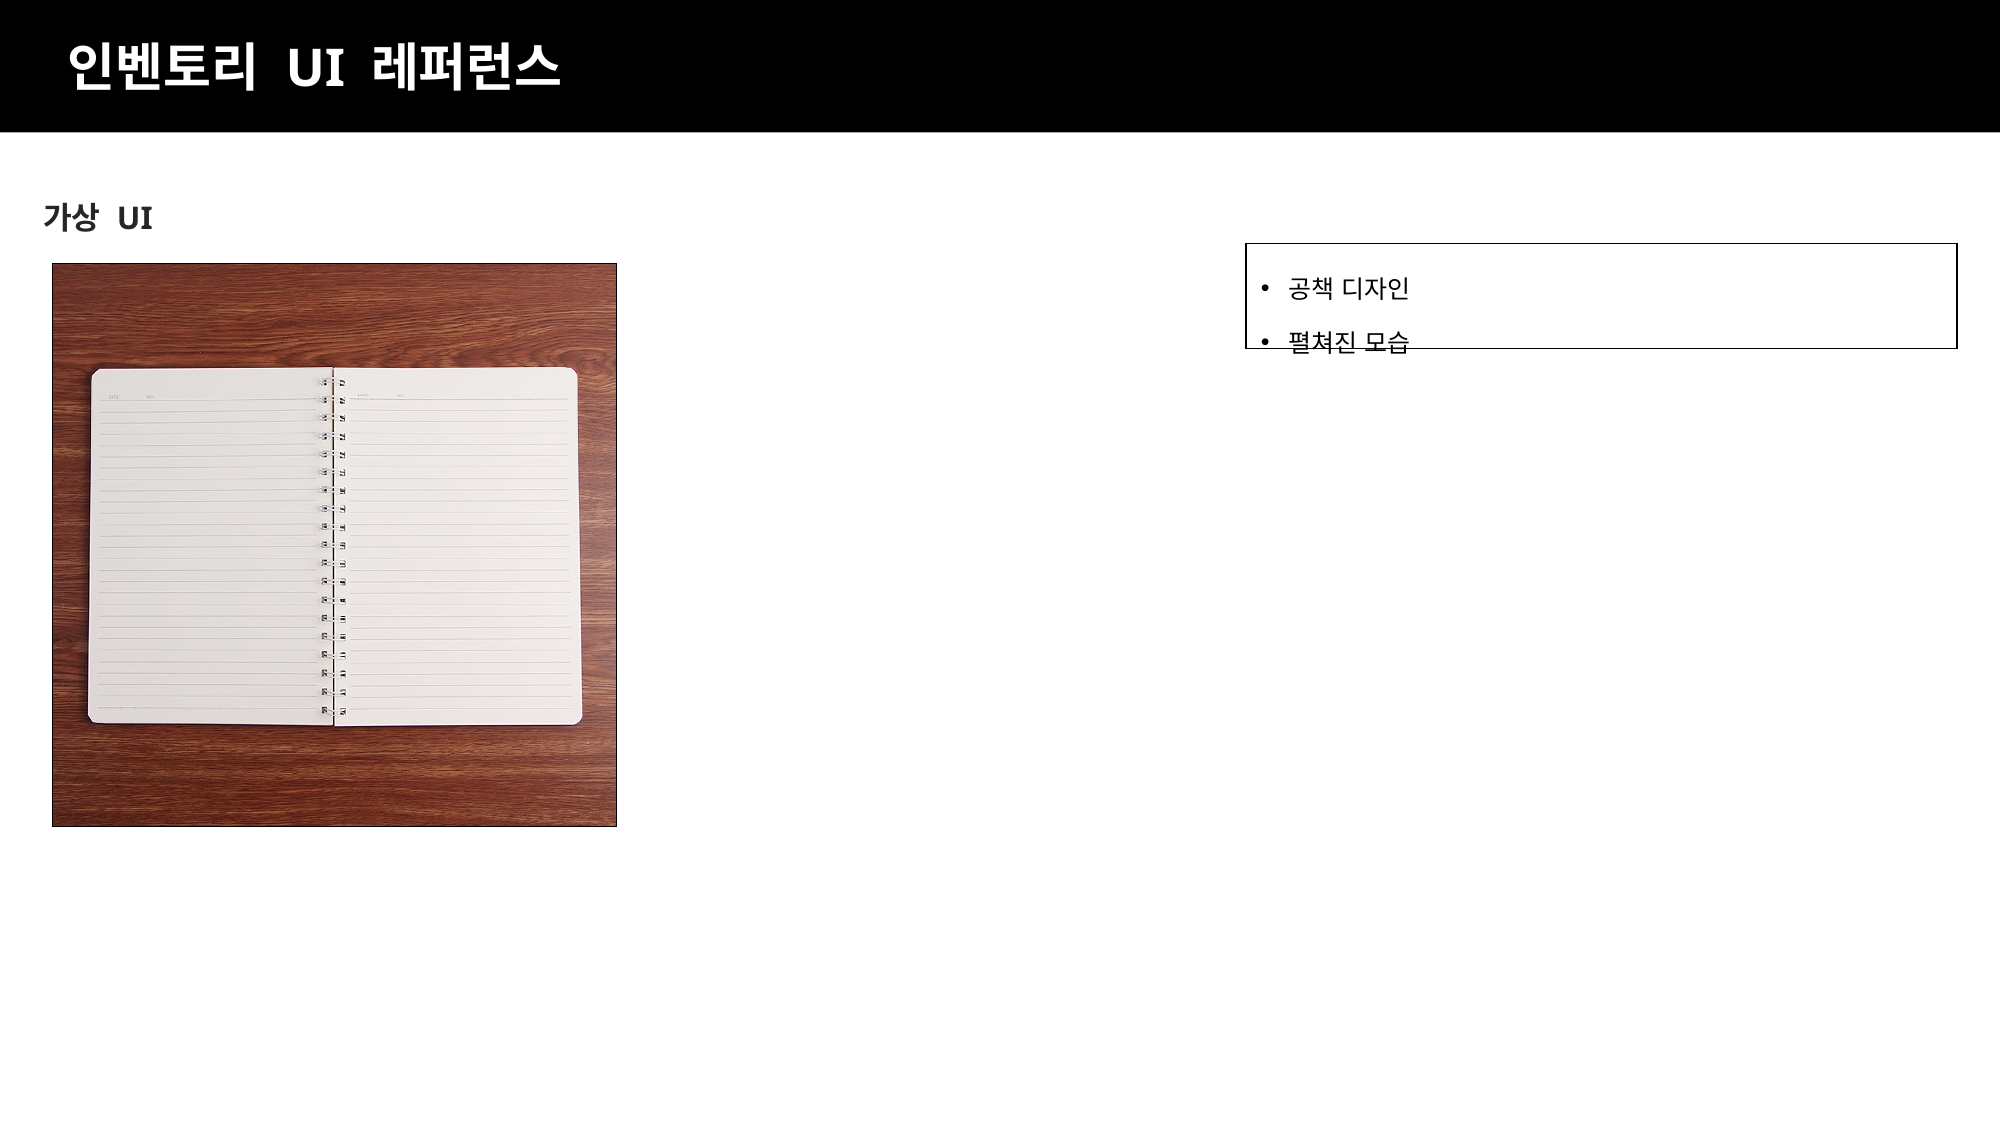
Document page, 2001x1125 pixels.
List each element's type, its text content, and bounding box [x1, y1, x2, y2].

table_header 공책 디자인 펼쳐진 모습 [1247, 244, 1956, 348]
text_box 가상 UI [42, 190, 738, 243]
picture [52, 263, 617, 827]
text_box [0, 0, 2000, 133]
text_box 인벤토리 UI 레퍼런스 [52, 27, 810, 105]
